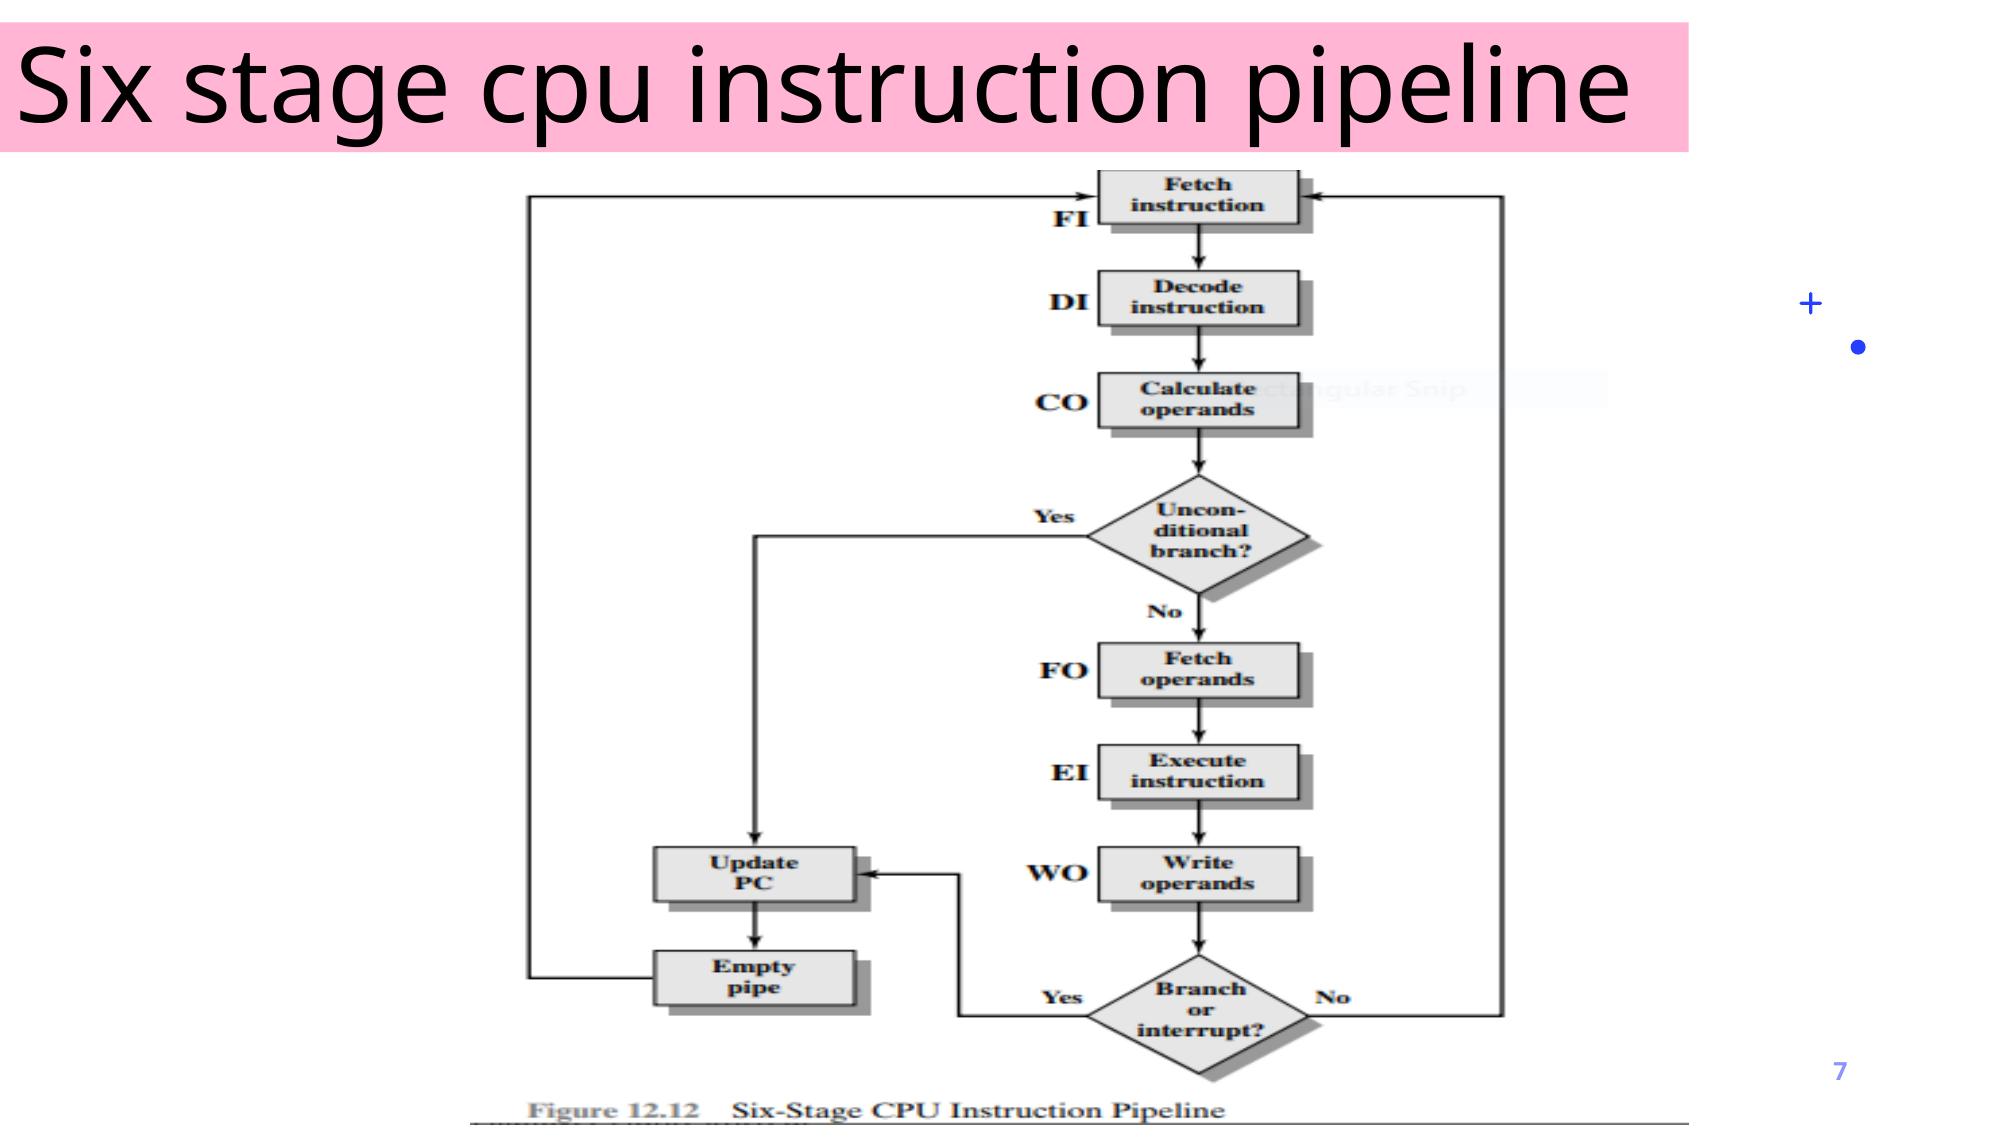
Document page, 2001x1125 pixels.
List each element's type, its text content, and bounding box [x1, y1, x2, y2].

slide_number 7 [1689, 1042, 1863, 1103]
picture [470, 170, 1689, 1125]
title Six stage cpu instruction pipeline [0, 22, 1689, 153]
